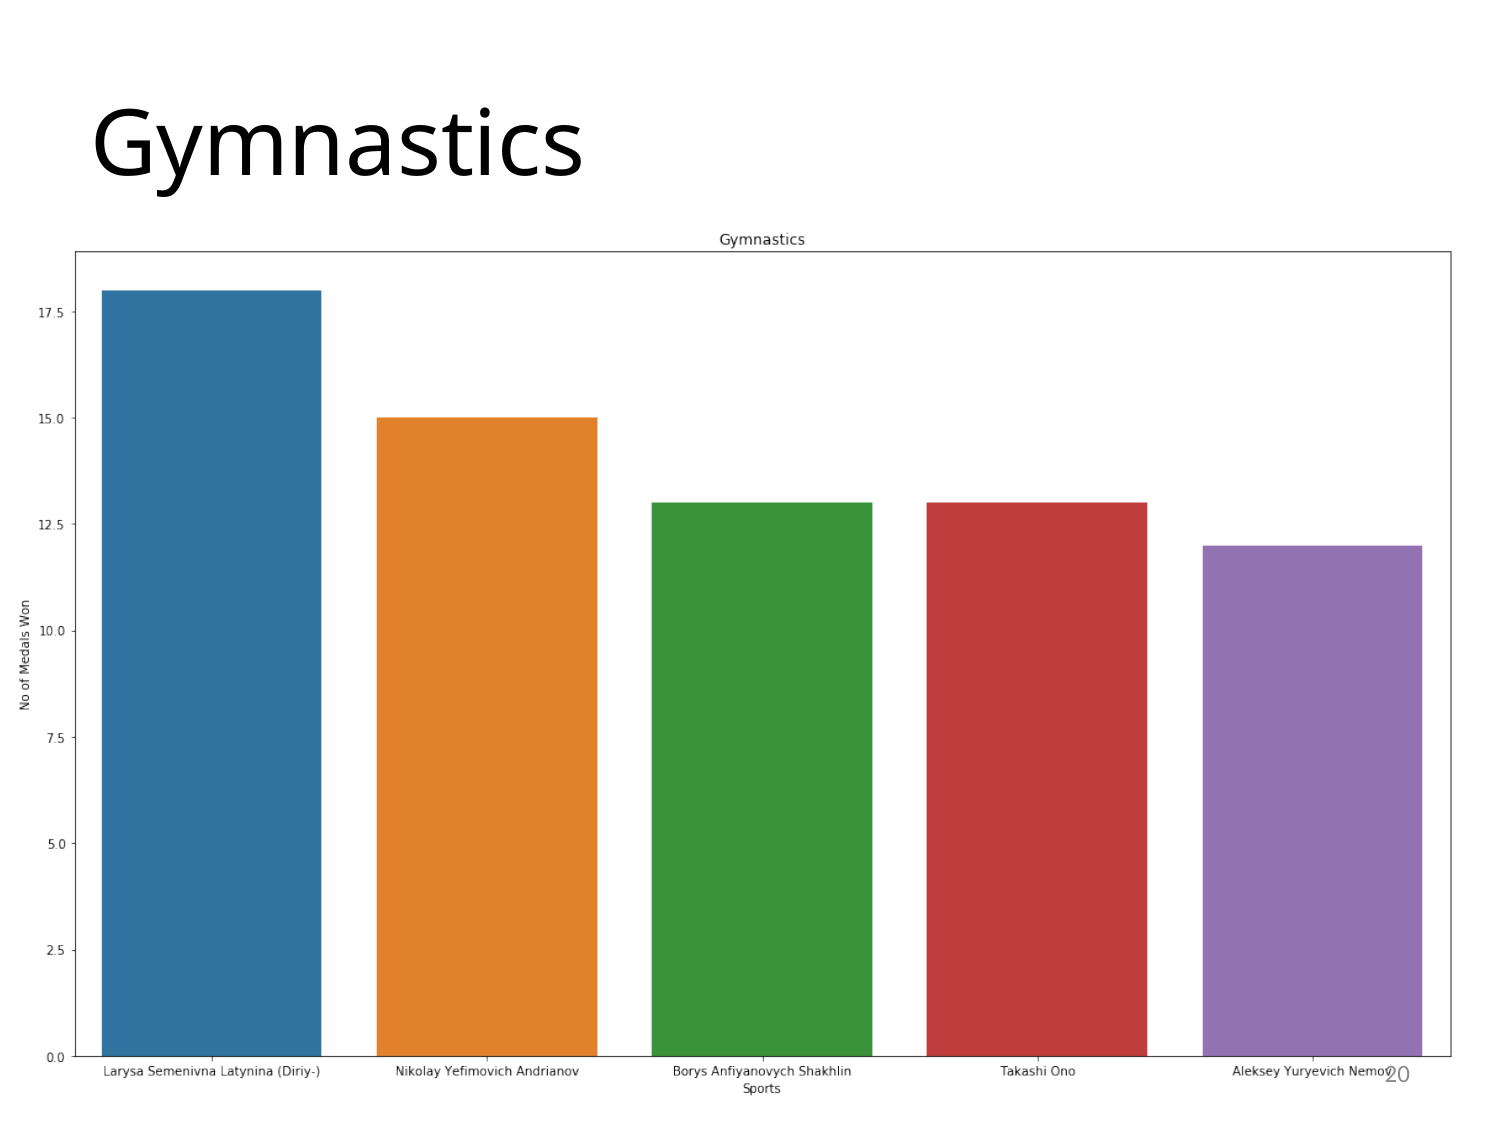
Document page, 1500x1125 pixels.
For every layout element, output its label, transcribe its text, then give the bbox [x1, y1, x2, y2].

picture [12, 223, 1463, 1103]
title Gymnastics [75, 45, 1425, 222]
